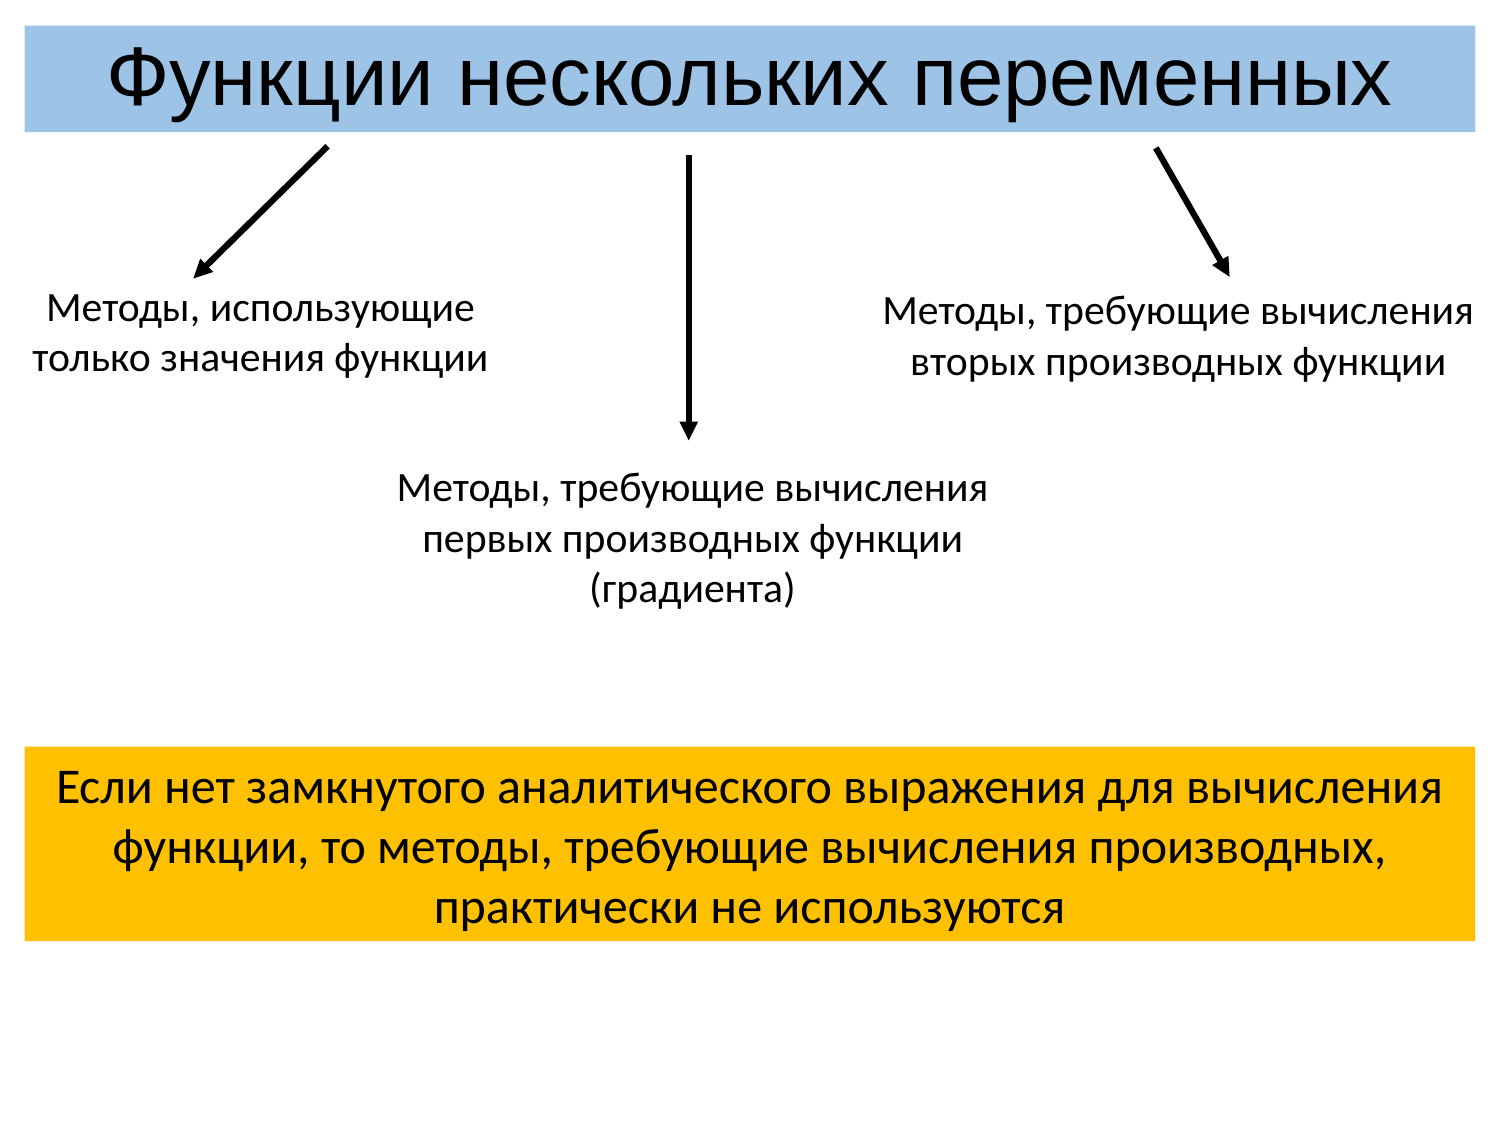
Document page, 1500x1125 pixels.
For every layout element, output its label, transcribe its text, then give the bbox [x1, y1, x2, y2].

text_box Методы, использующие только значения функции [0, 272, 523, 388]
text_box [1155, 147, 1230, 277]
text_box Методы, требующие вычисления вторых производных функции [856, 275, 1500, 391]
text_box Если нет замкнутого аналитического выражения для вычисления функции, то методы, требующие вычисления производных, практически не используются [24, 746, 1476, 942]
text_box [193, 146, 328, 279]
title Функции нескольких переменных [24, 25, 1476, 133]
text_box Методы, требующие вычисления первых производных функции (градиента) [371, 452, 1015, 618]
